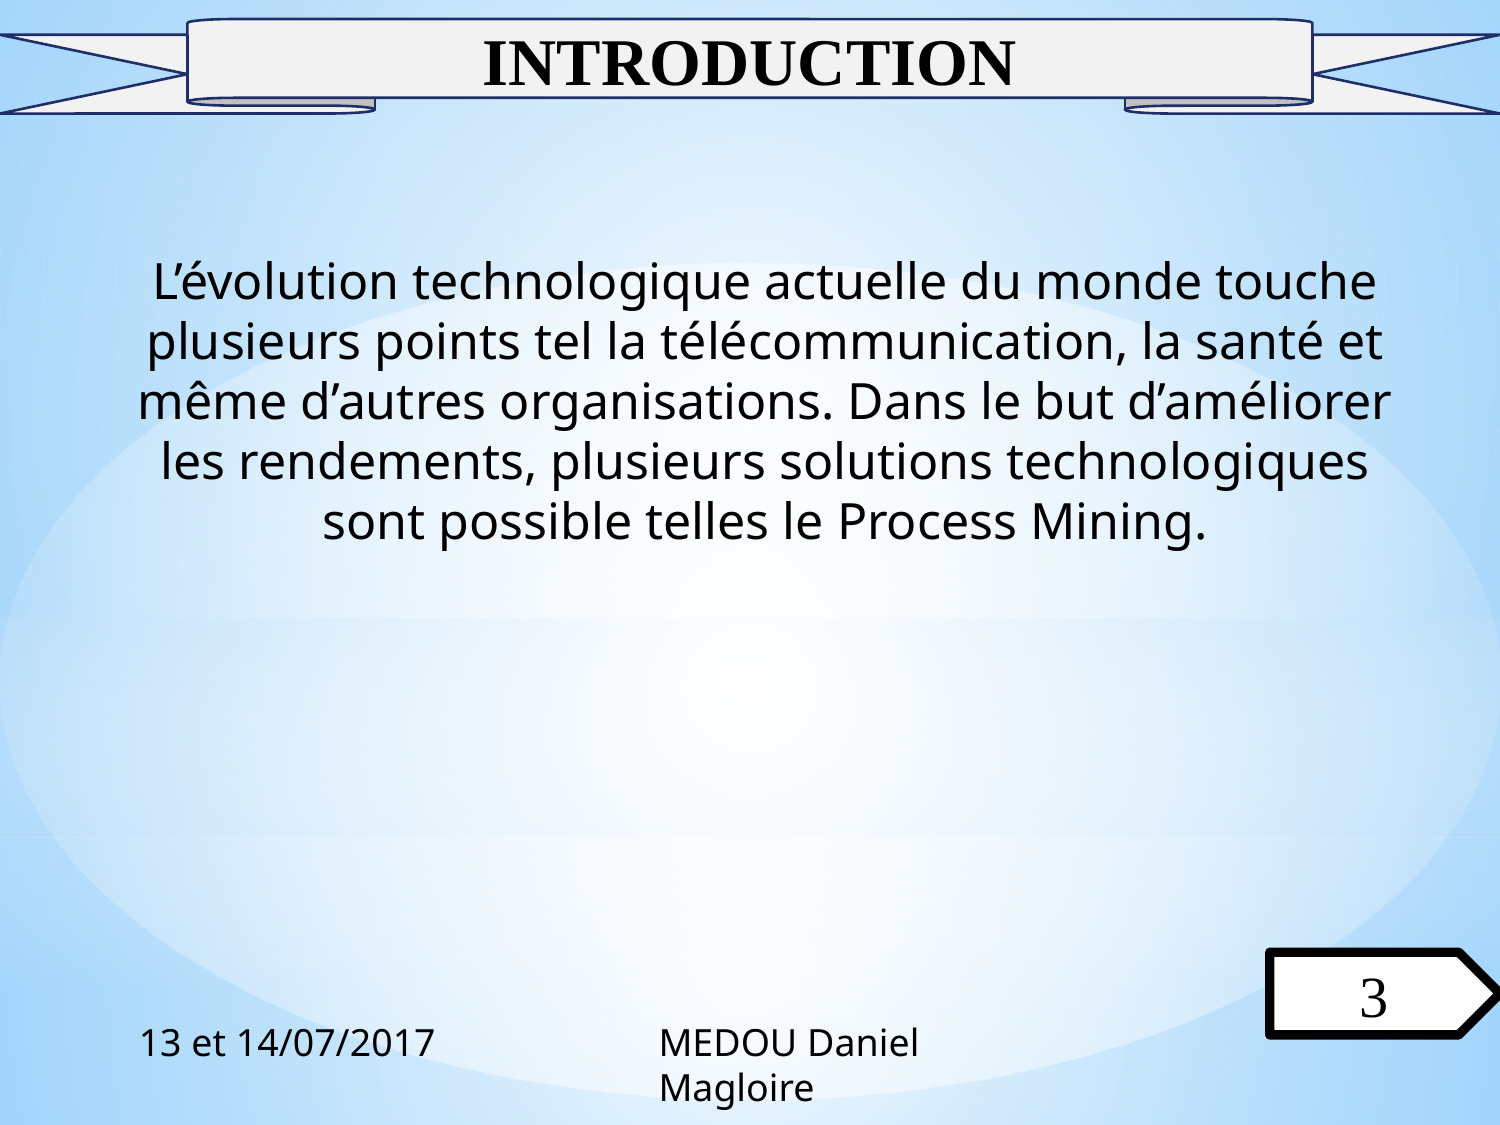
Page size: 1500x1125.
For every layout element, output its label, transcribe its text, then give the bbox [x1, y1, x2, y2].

text_box 3 [1268, 950, 1500, 1037]
text_box MEDOU Daniel Magloire [643, 1011, 1081, 1117]
text_box L’évolution technologique actuelle du monde touche plusieurs points tel la télécommunication, la santé et même d’autres organisations. Dans le but d’améliorer les rendements, plusieurs solutions technologiques sont possible telles le Process Mining. [107, 241, 1424, 557]
text_box 13 et 14/07/2017 [123, 1011, 491, 1072]
text_box INTRODUCTION [0, 17, 1500, 115]
